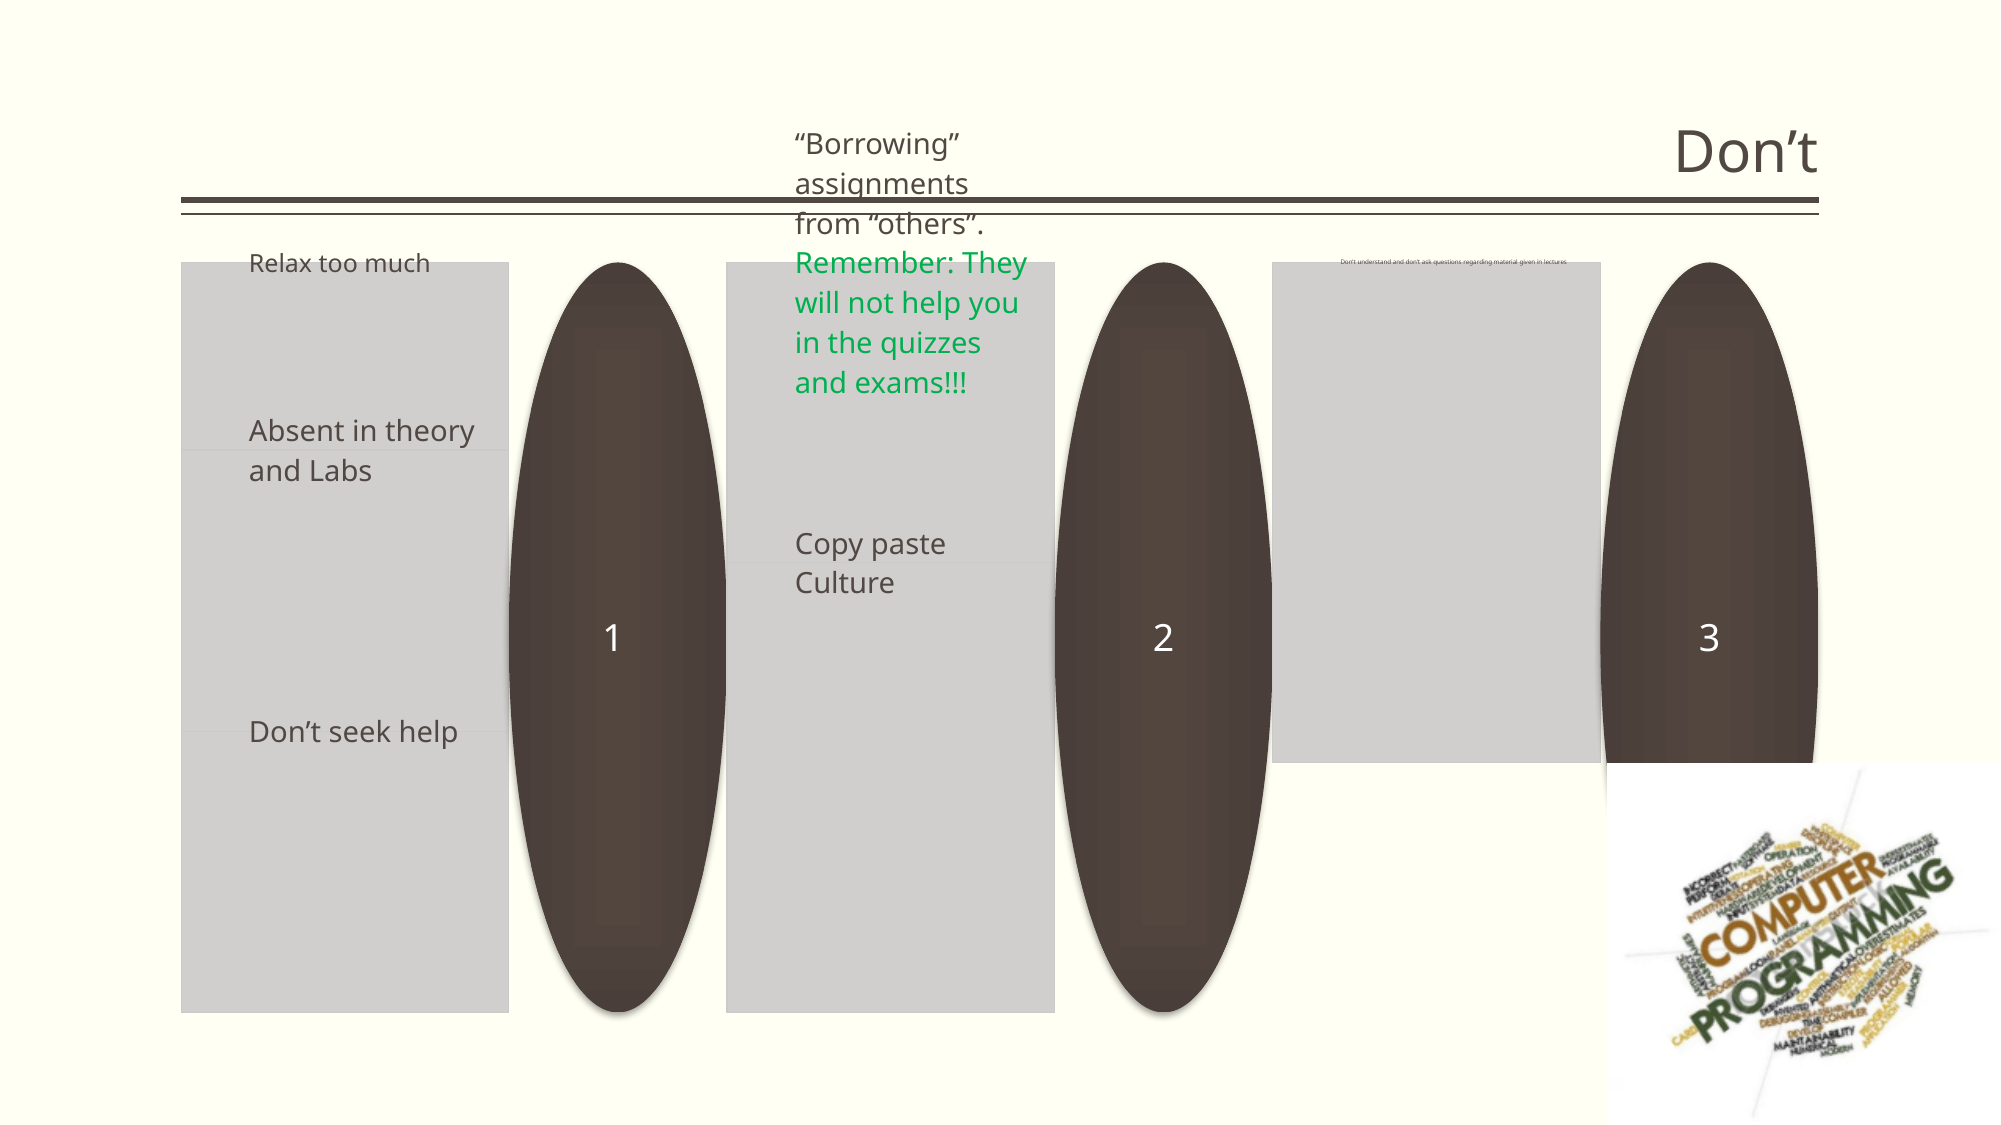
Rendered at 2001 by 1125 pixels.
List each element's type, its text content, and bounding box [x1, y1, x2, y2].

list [181, 262, 1819, 1013]
title Don’t [181, 12, 1819, 193]
picture [1607, 763, 2000, 1125]
